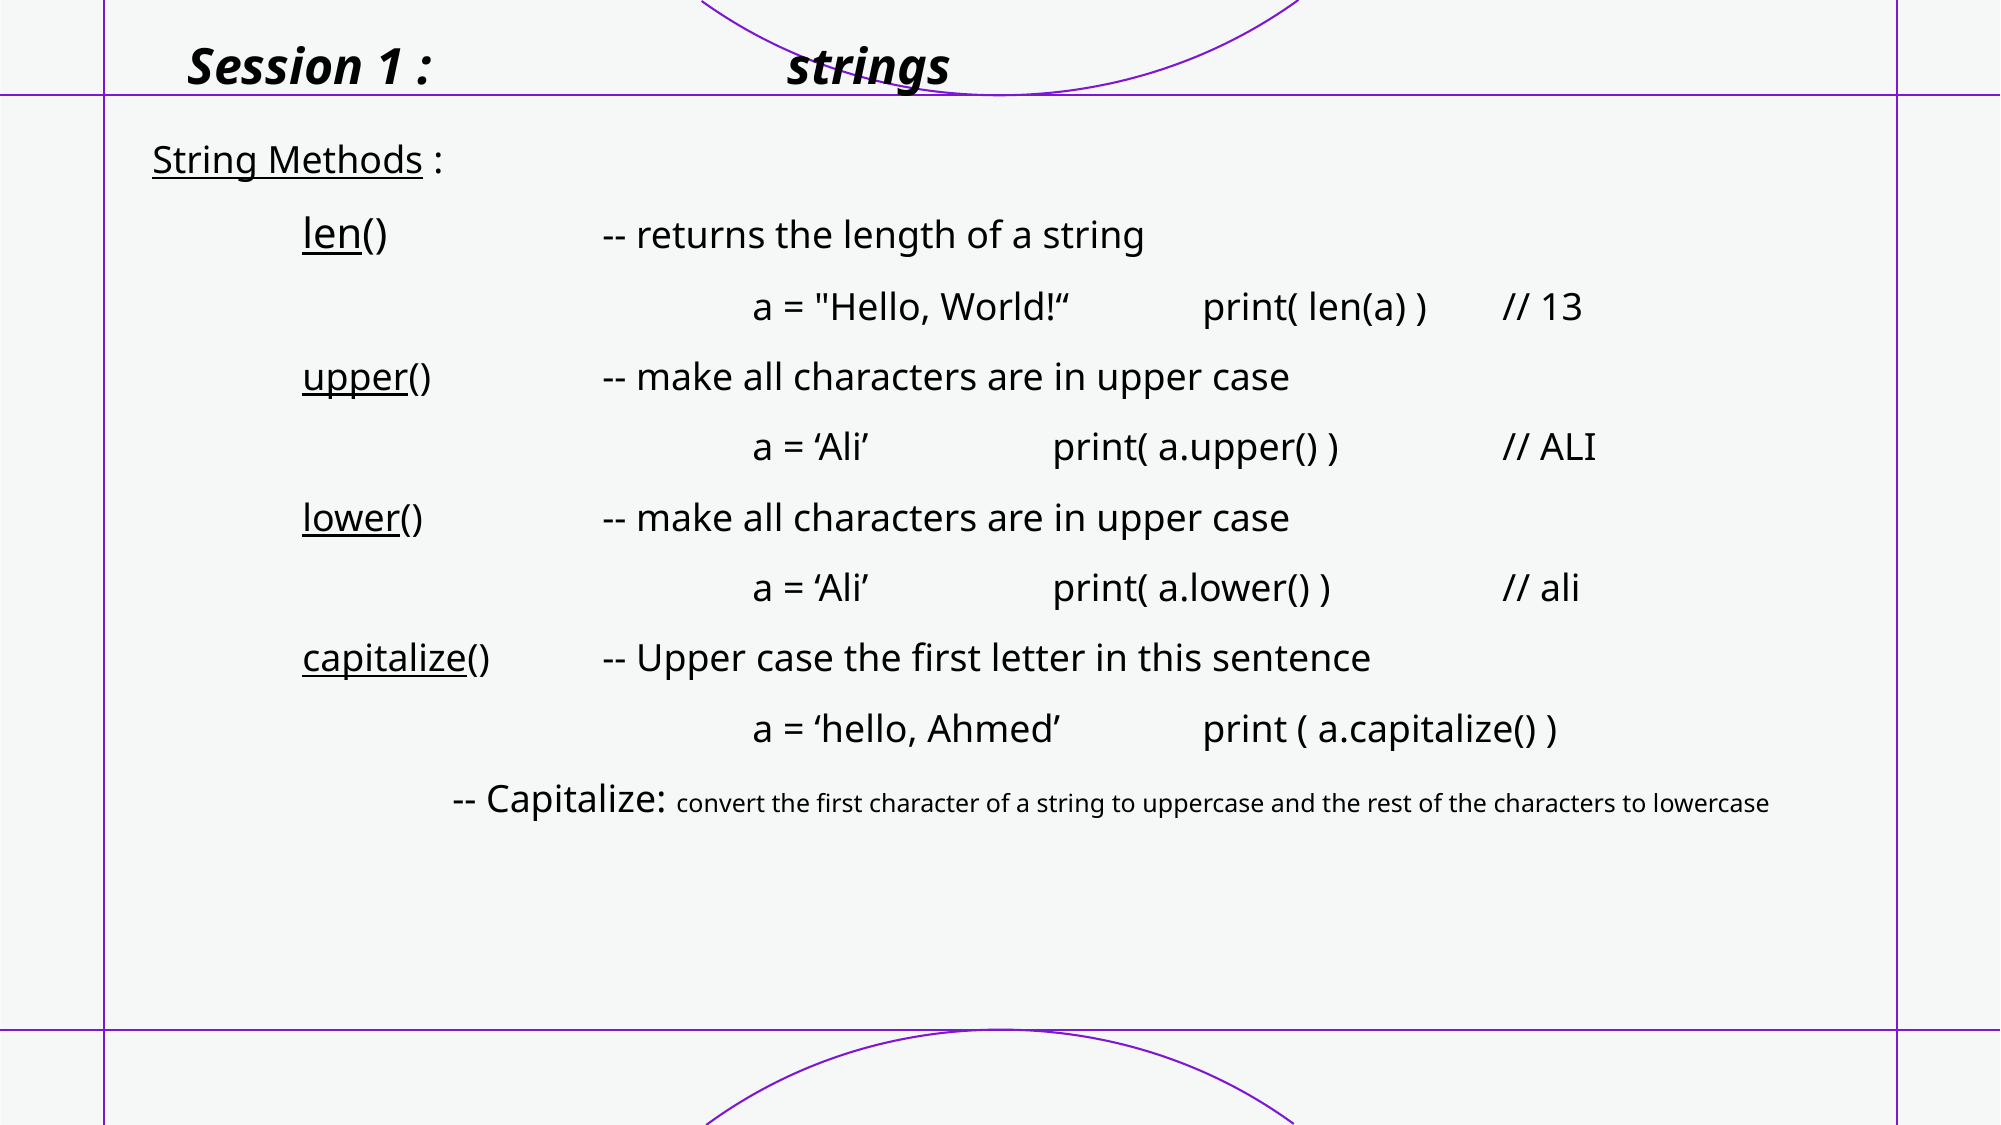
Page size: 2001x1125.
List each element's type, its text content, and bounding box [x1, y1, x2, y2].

text_box Session 1 : strings [172, 27, 1490, 103]
list String Methods : len() -- returns the length of a string a = "Hello, World!“ print( len(a) ) // 13 upper() -- make all characters are in upper case a = ‘Ali’ print( a.upper() ) // ALI lower() -- make all characters are in upper case a = ‘Ali’ print( a.lower() ) // ali capitalize() -- Upper case the first letter in this sentence a = ‘hello, Ahmed’ print ( a.capitalize() ) -- Capitalize: convert the first character of a string to uppercase and the rest of the characters to lowercase [137, 124, 1863, 1098]
